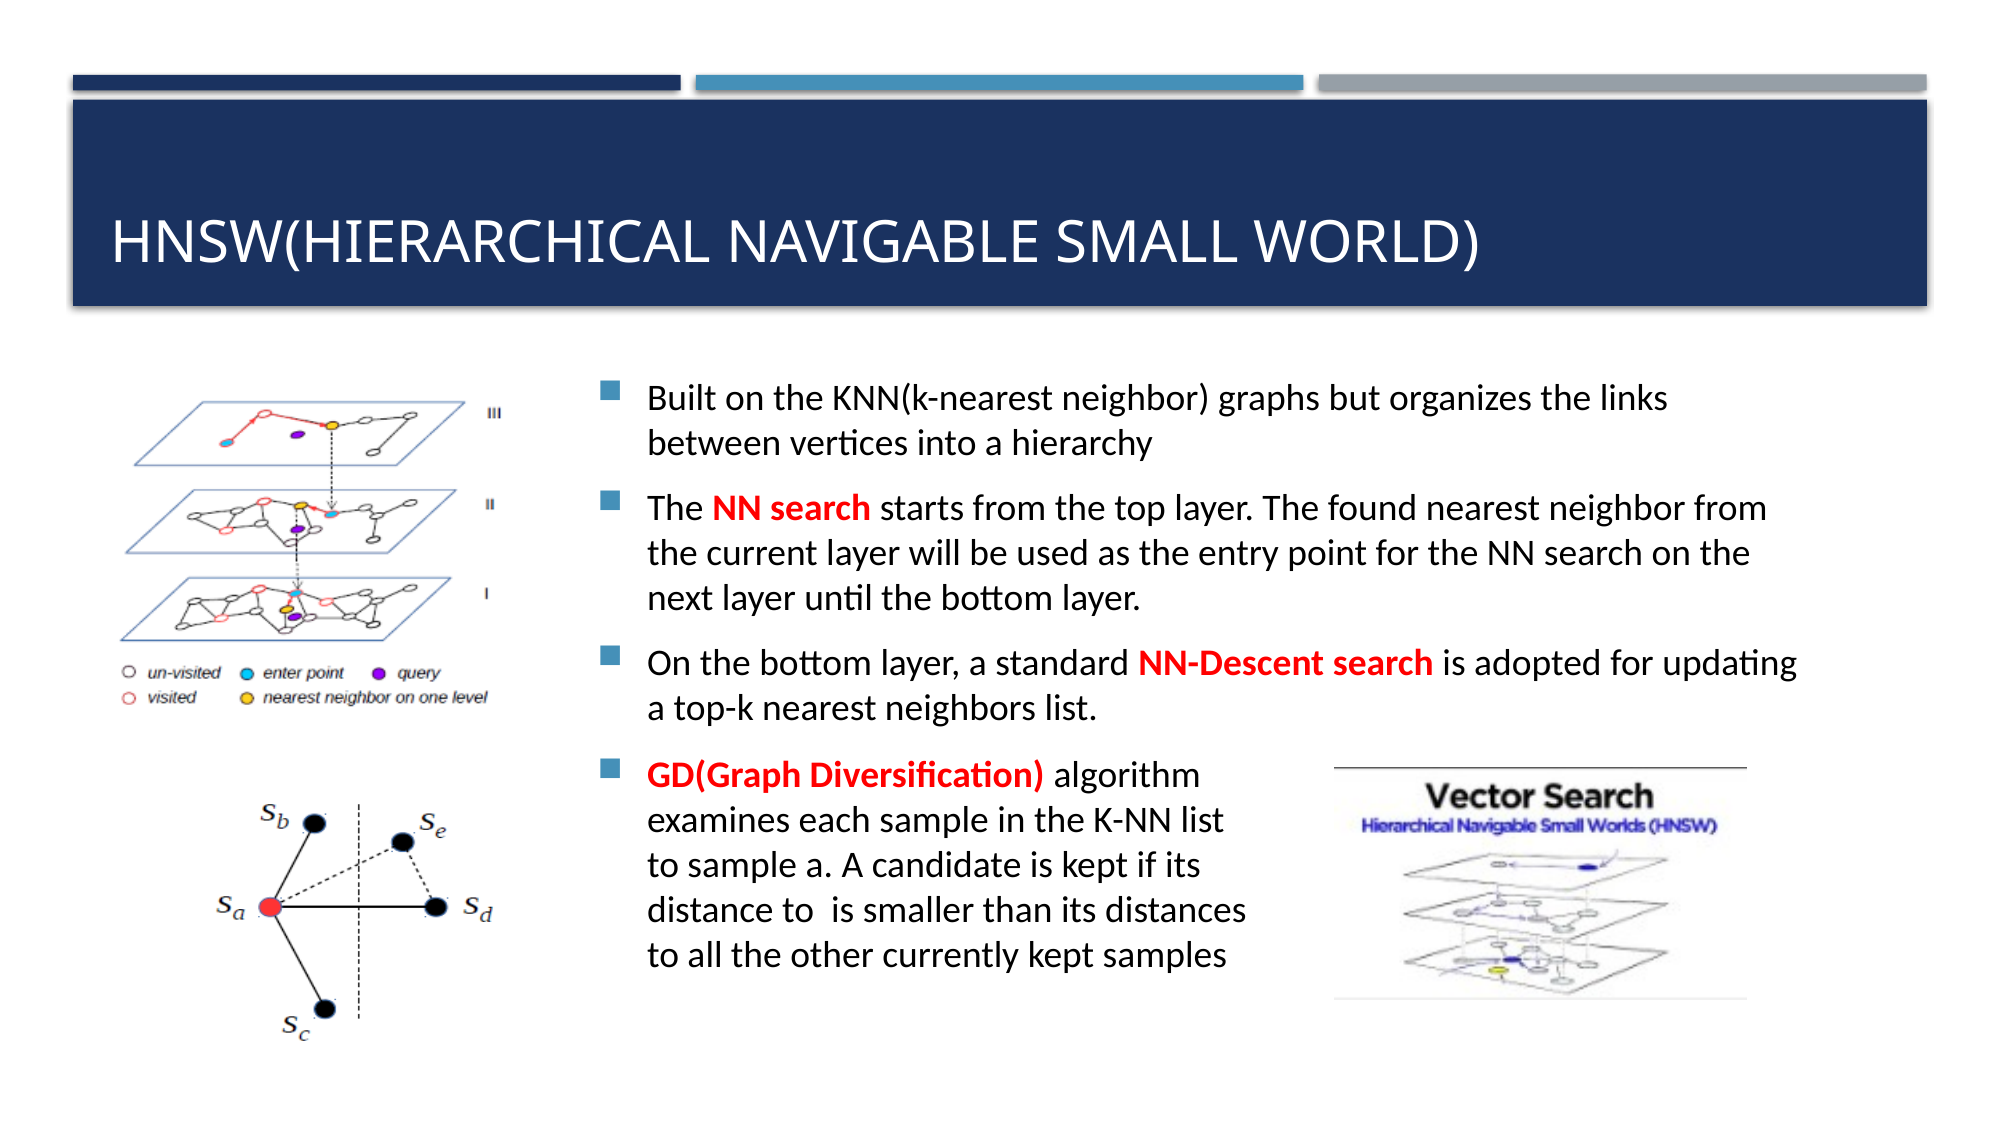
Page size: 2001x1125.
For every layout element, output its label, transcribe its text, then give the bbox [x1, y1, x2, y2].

title HNSW(Hierarchical Navigable Small World) [95, 119, 1905, 282]
picture [84, 364, 548, 732]
text_box Built on the KNN(k-nearest neighbor) graphs but organizes the links between vertices into a hierarchy The NN search starts from the top layer. The found nearest neighbor from the current layer will be used as the entry point for the NN search on the next layer until the bottom layer. On the bottom layer, a standard NN-Descent search is adopted for updating a top-k nearest neighbors list. [582, 365, 1825, 736]
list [1333, 766, 1748, 1002]
picture [170, 766, 522, 1070]
